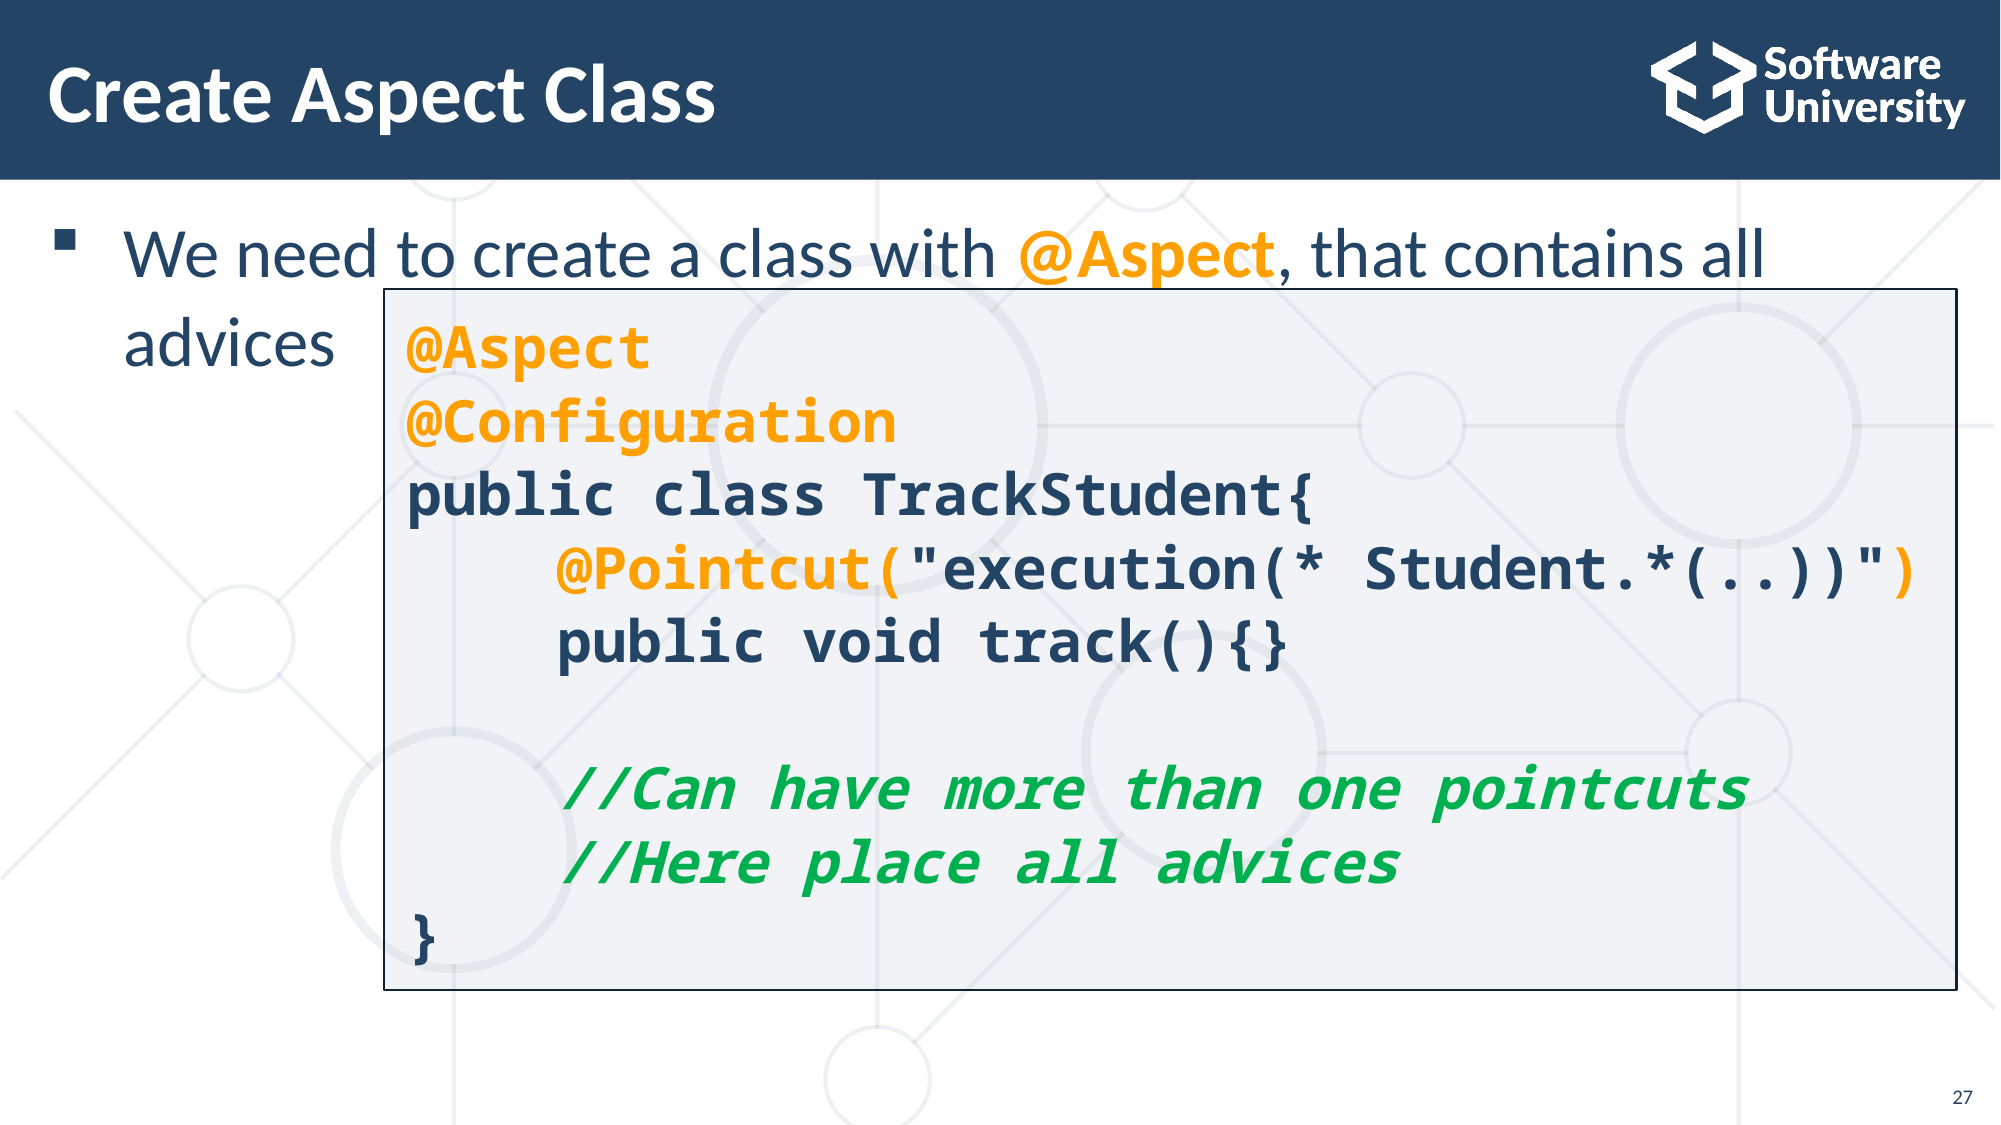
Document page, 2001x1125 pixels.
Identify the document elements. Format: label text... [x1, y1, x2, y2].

list We need to create a class with @Aspect, that contains all advices [31, 196, 1969, 1109]
list @Aspect @Configuration public class TrackStudent{ @Pointcut("execution(* Student.*(..))") public void track(){} //Can have more than one pointcuts //Here place all advices } [383, 288, 1958, 991]
slide_number 27 [1927, 1067, 1989, 1117]
title Create Aspect Class [31, 16, 1625, 162]
picture [1651, 41, 1966, 134]
